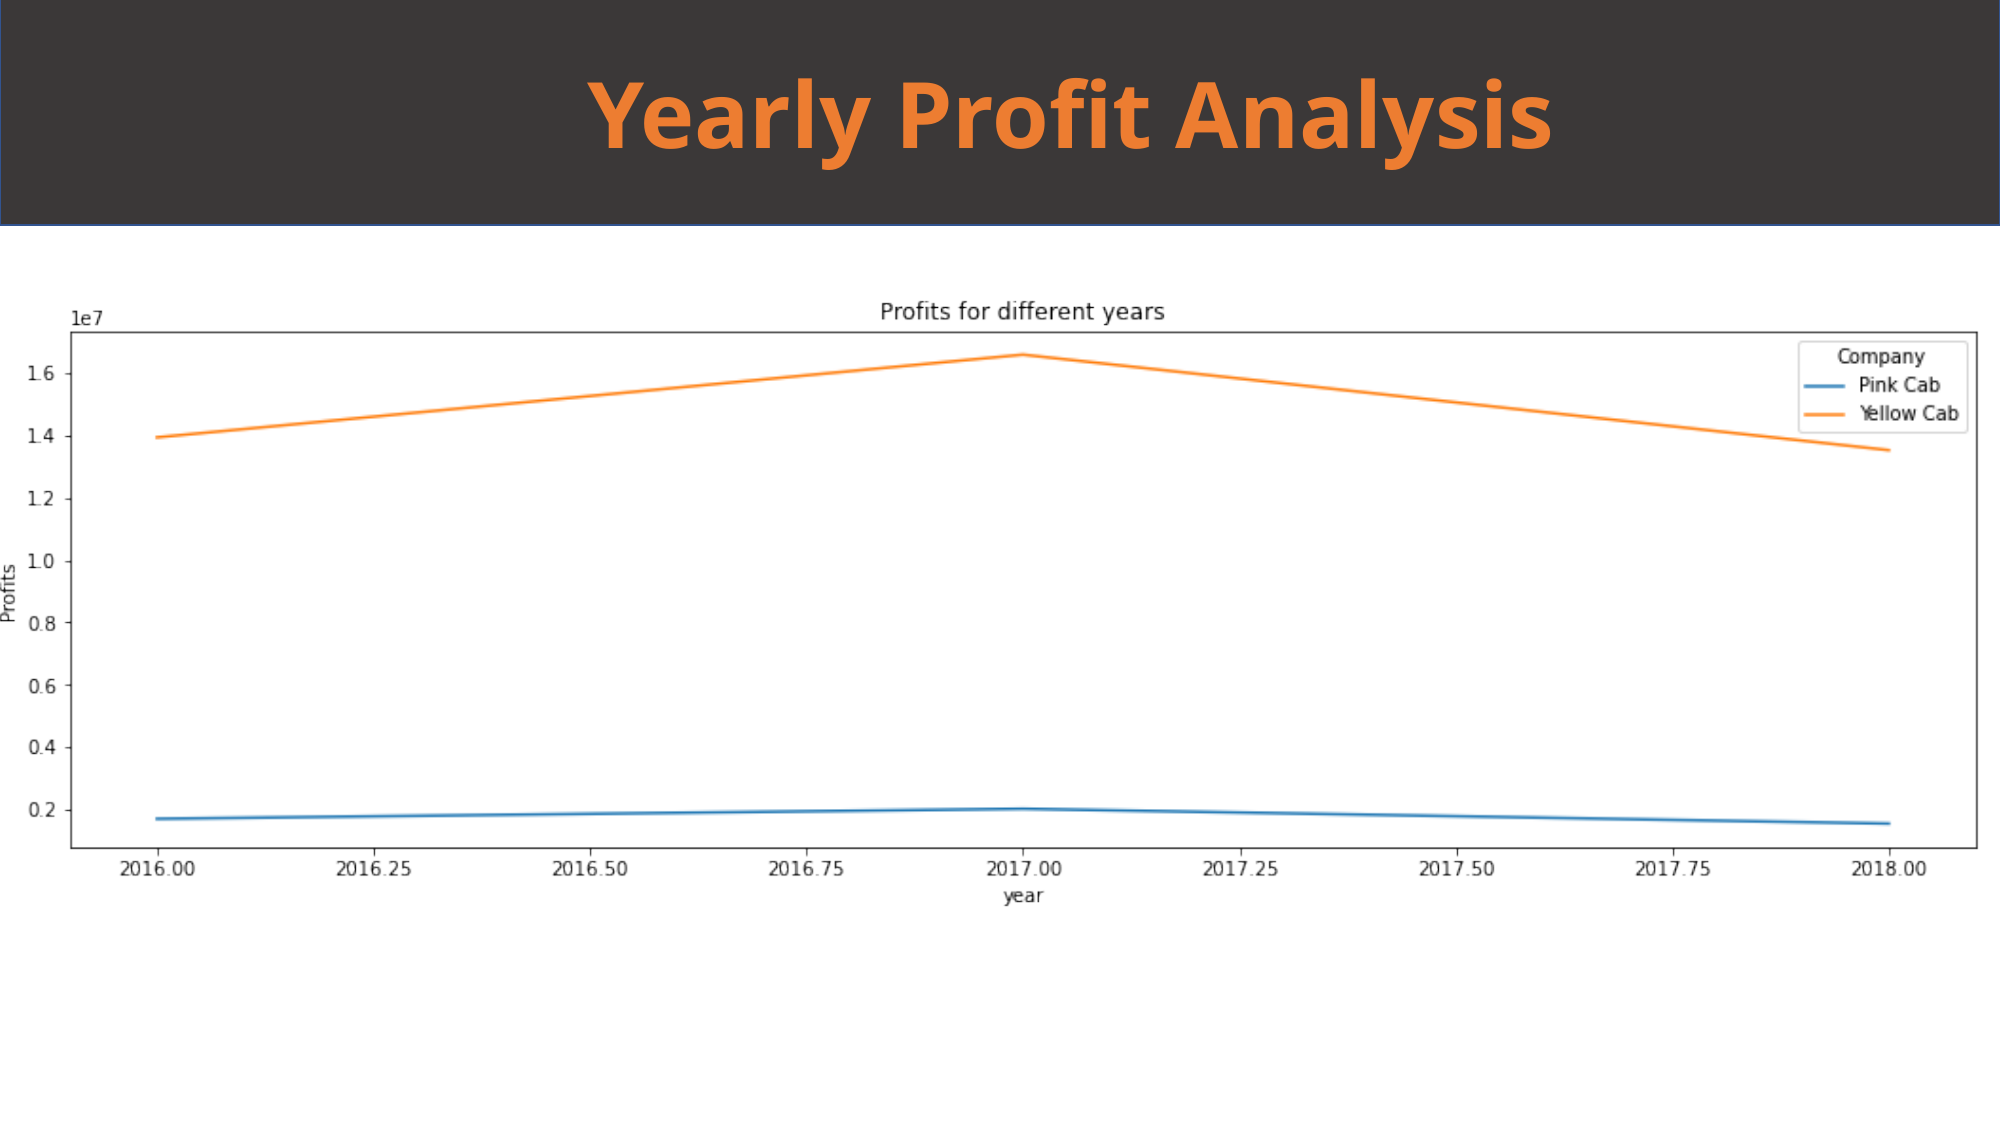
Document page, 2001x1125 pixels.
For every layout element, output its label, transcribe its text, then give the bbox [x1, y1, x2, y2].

picture [0, 288, 1988, 920]
text_box Yearly Profit Analysis [0, 0, 2000, 226]
